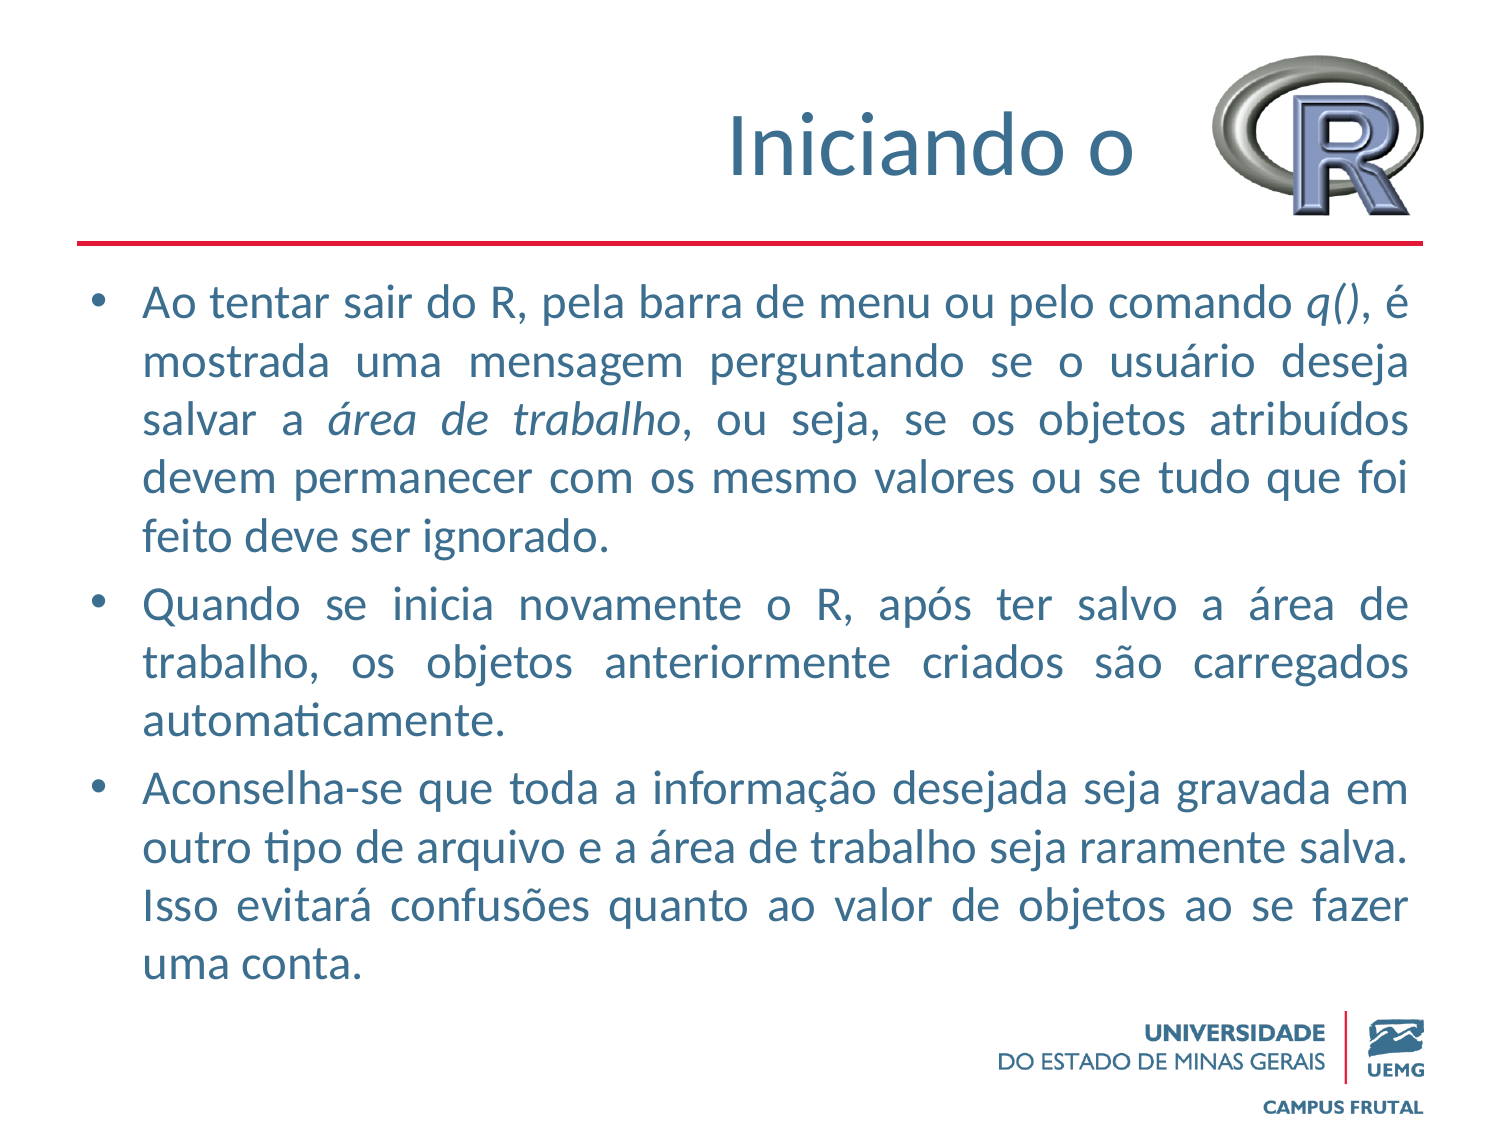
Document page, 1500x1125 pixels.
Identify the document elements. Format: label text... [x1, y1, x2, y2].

list Ao tentar sair do R, pela barra de menu ou pelo comando q(), é mostrada uma mensagem perguntando se o usuário deseja salvar a área de trabalho, ou seja, se os objetos atribuídos devem permanecer com os mesmo valores ou se tudo que foi feito deve ser ignorado. Quando se inicia novamente o R, após ter salvo a área de trabalho, os objetos anteriormente criados são carregados automaticamente. Aconselha-se que toda a informação desejada seja gravada em outro tipo de arquivo e a área de trabalho seja raramente salva. Isso evitará confusões quanto ao valor de objetos ao se fazer uma conta. [75, 262, 1425, 1005]
picture [1211, 54, 1424, 216]
title Iniciando o [75, 45, 1152, 233]
picture [999, 1011, 1424, 1118]
